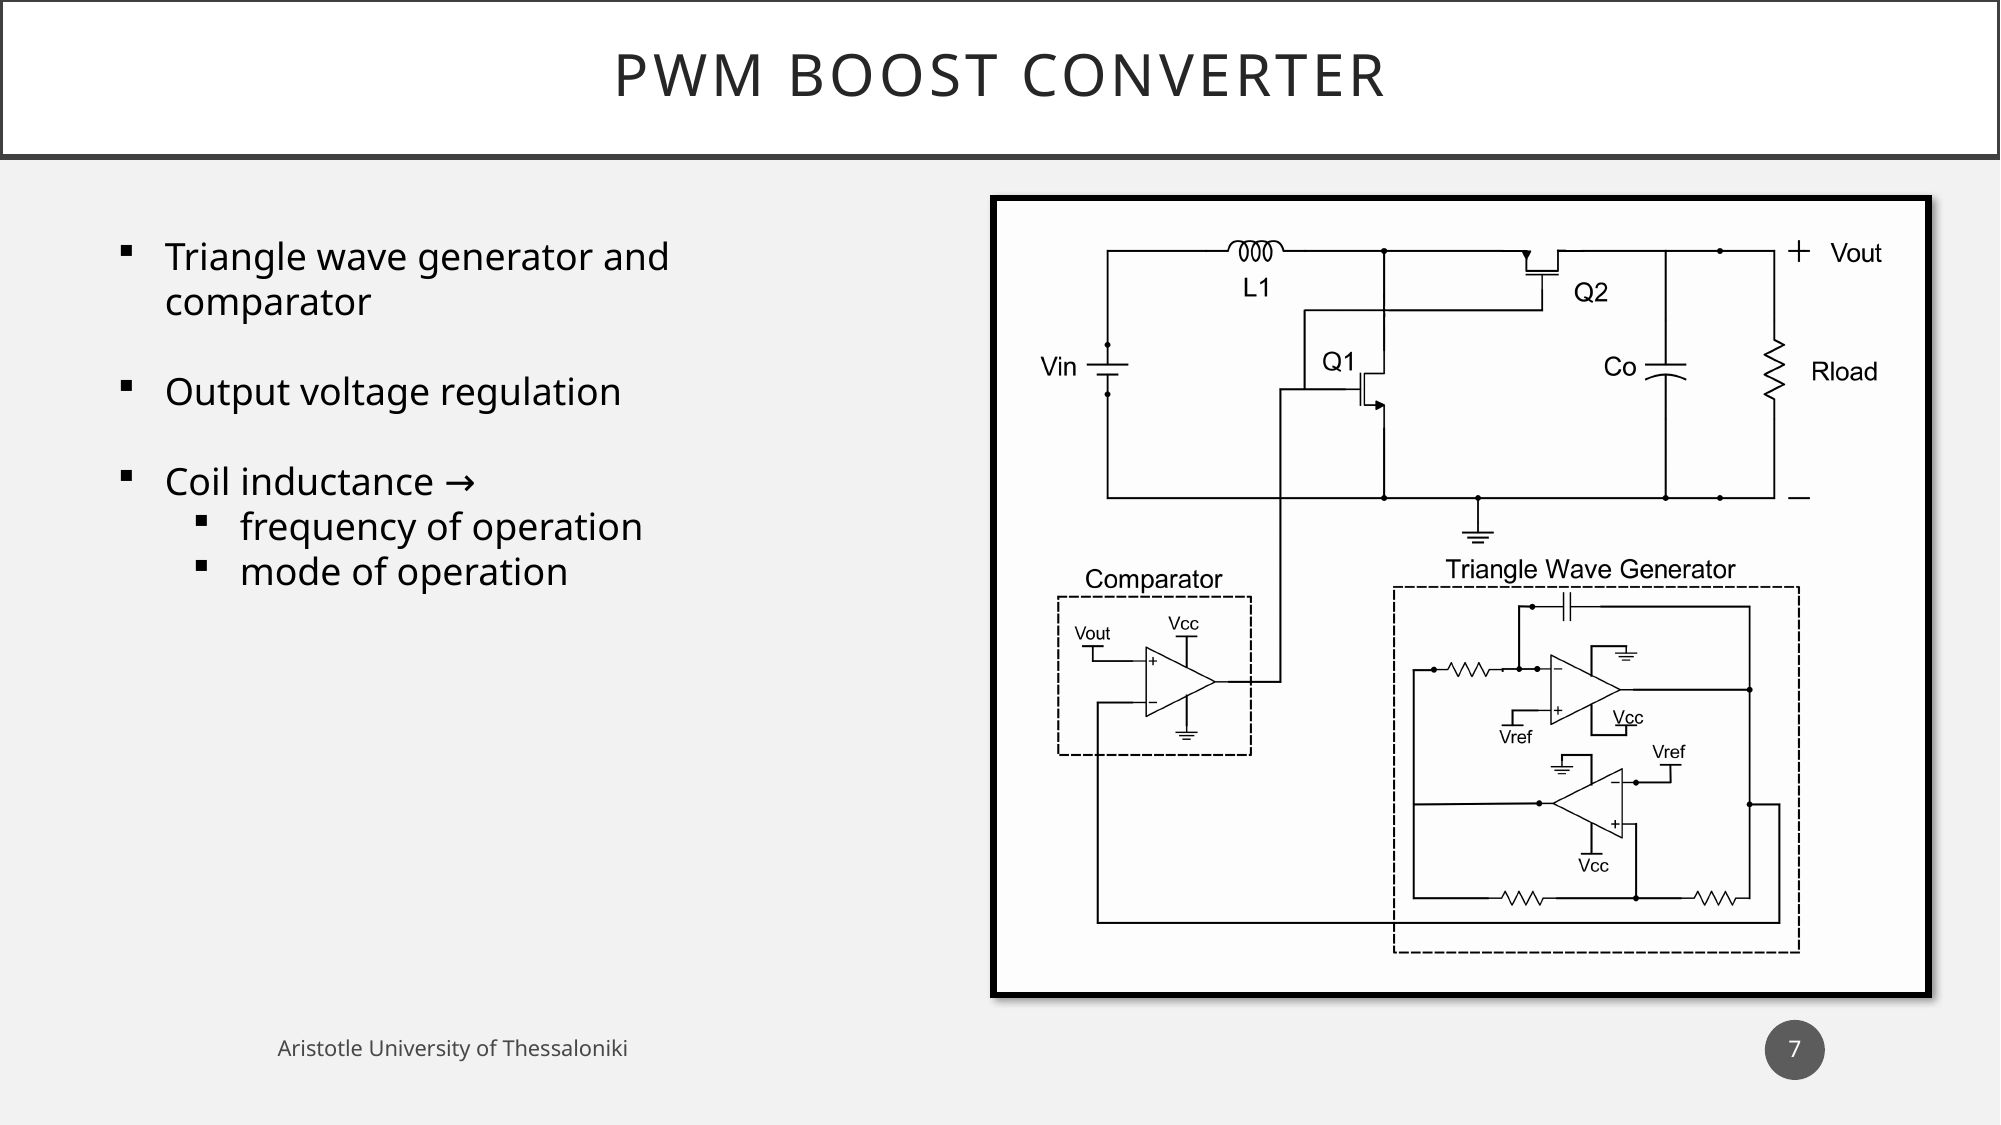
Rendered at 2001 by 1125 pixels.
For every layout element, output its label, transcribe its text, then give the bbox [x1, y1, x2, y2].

title PWM Boost Converter [0, 0, 2000, 160]
text_box Triangle wave generator and comparator Output voltage regulation Coil inductance → frequency of operation mode of operation [103, 225, 856, 691]
footer Aristotle University of Thessaloniki [262, 1023, 1231, 1076]
slide_number 7 [1764, 1019, 1825, 1080]
picture [996, 200, 1926, 992]
